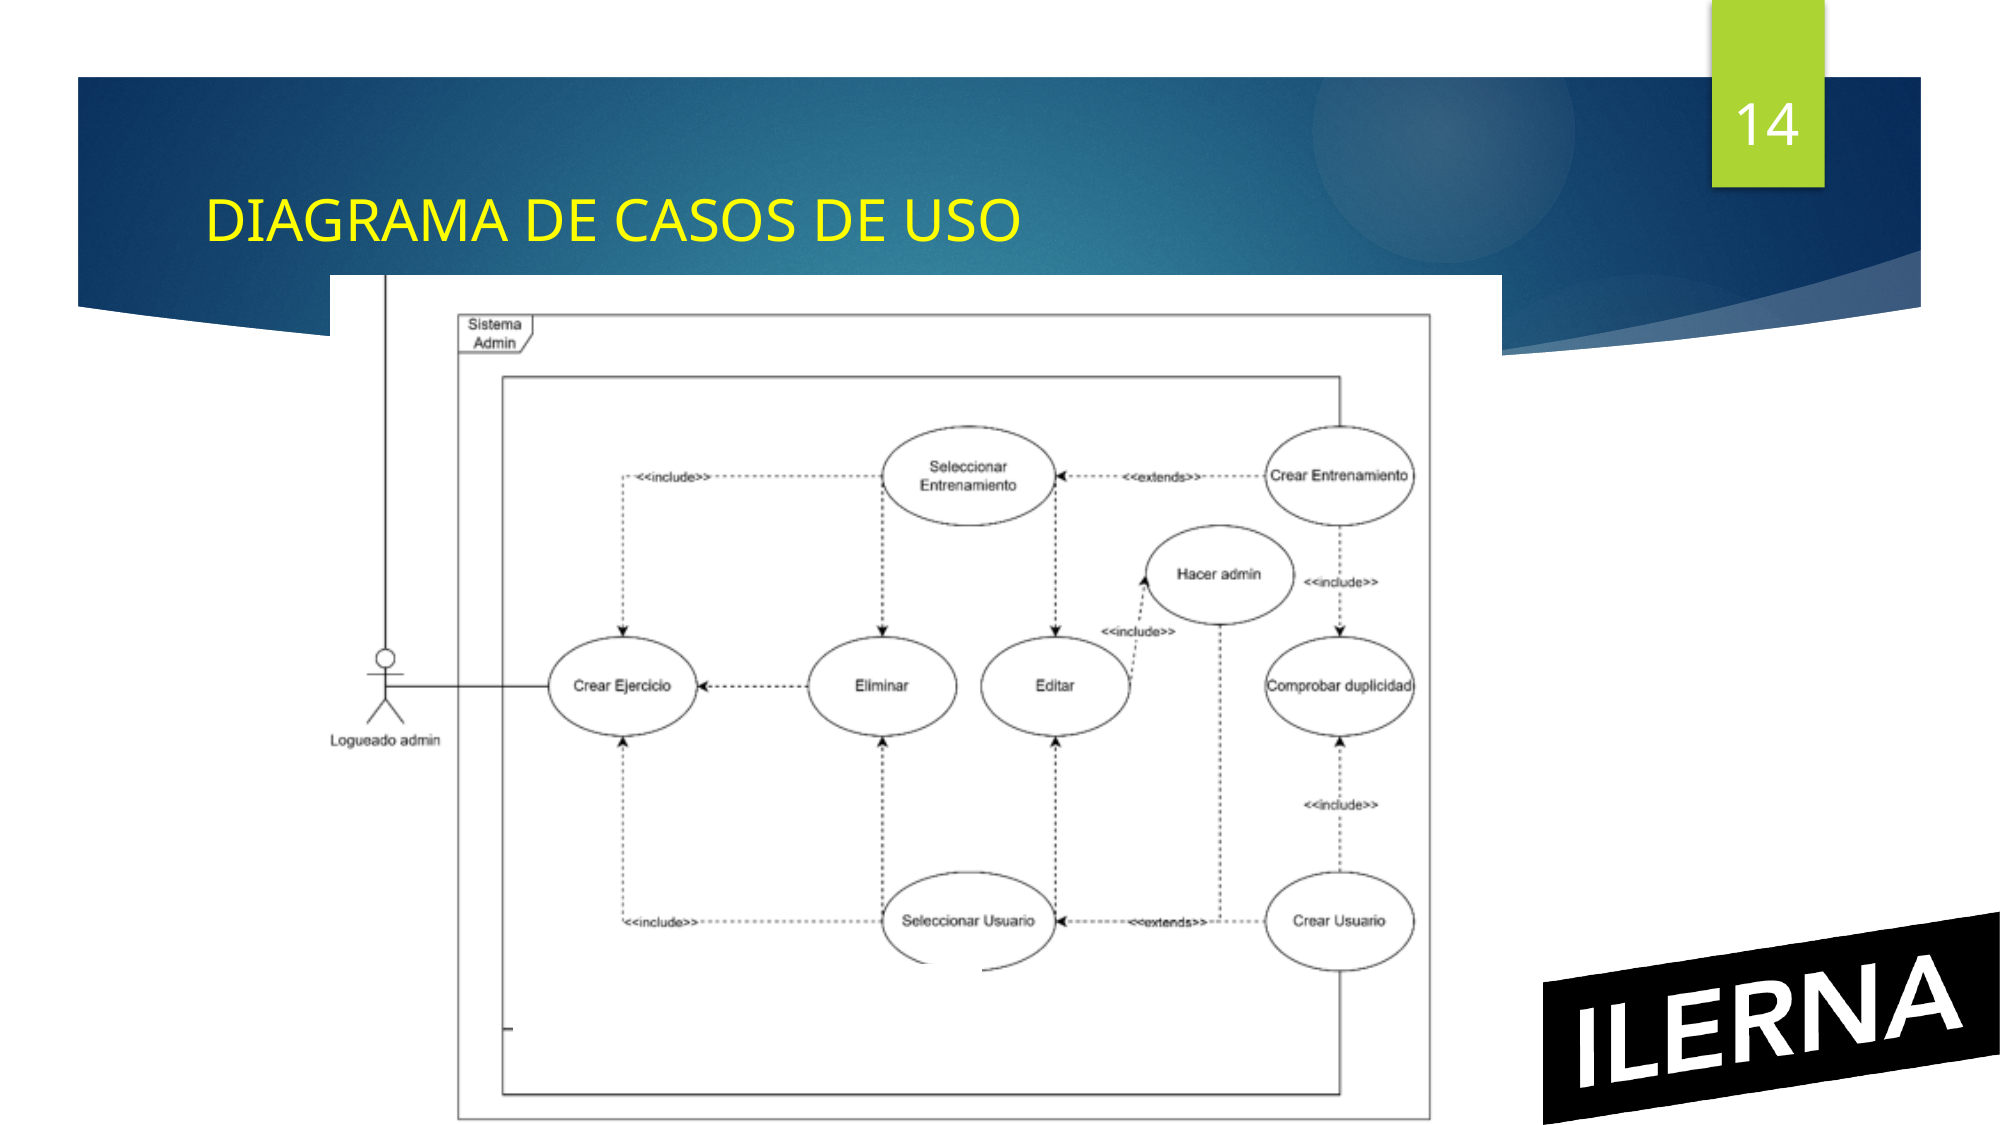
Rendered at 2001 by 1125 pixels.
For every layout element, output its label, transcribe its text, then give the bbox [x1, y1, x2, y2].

slide_number 14 [1698, 48, 1836, 175]
title DIAGRAMA DE CASOS DE USO [189, 159, 1627, 276]
picture [330, 275, 1502, 1125]
picture [1542, 911, 2000, 1125]
